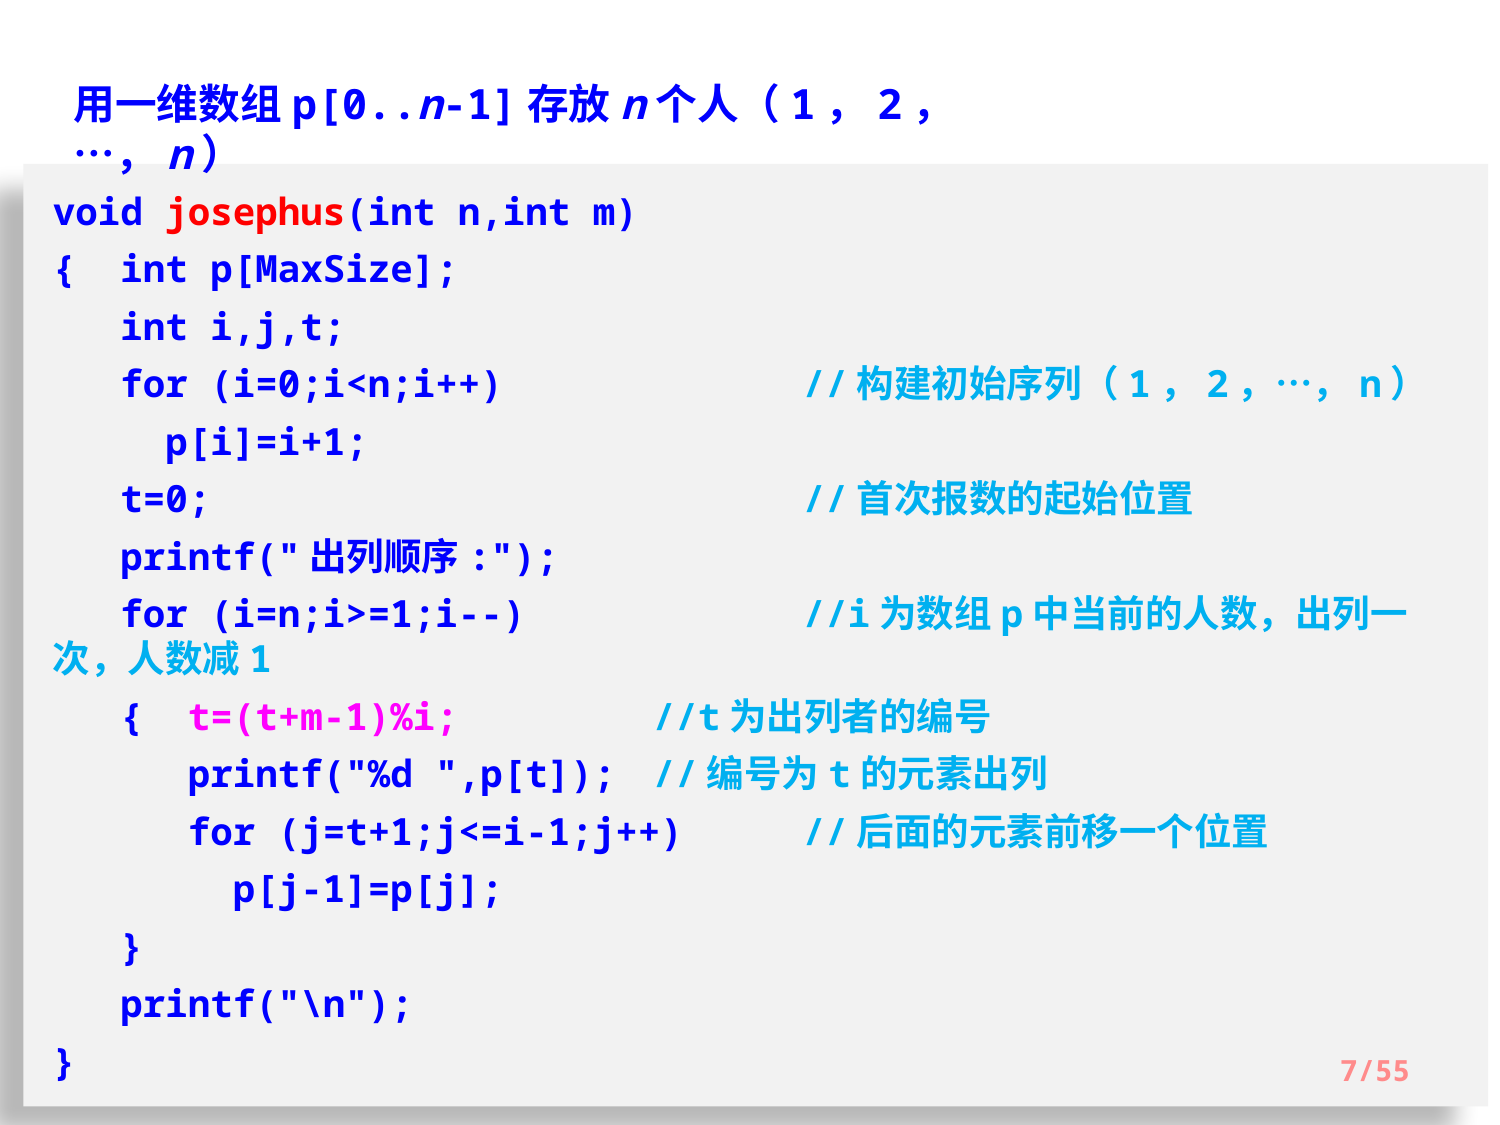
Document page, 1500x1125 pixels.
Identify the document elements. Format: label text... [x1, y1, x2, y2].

text_box void josephus(int n,int m) { int p[MaxSize]; int i,j,t; for (i=0;i<n;i++) //构建初始序列（1，2，…，n） p[i]=i+1; t=0; //首次报数的起始位置 printf("出列顺序:"); for (i=n;i>=1;i--) //i为数组p中当前的人数，出列一次，人数减1 { t=(t+m-1)%i; //t为出列者的编号 printf("%d ",p[t]); //编号为t的元素出列 for (j=t+1;j<=i-1;j++) //后面的元素前移一个位置 p[j-1]=p[j]; } printf("\n"); } [21, 162, 1490, 1109]
slide_number 7/55 [1074, 1042, 1425, 1103]
text_box 用一维数组p[0..n-1]存放n个人（1，2，…，n） [58, 70, 1137, 186]
